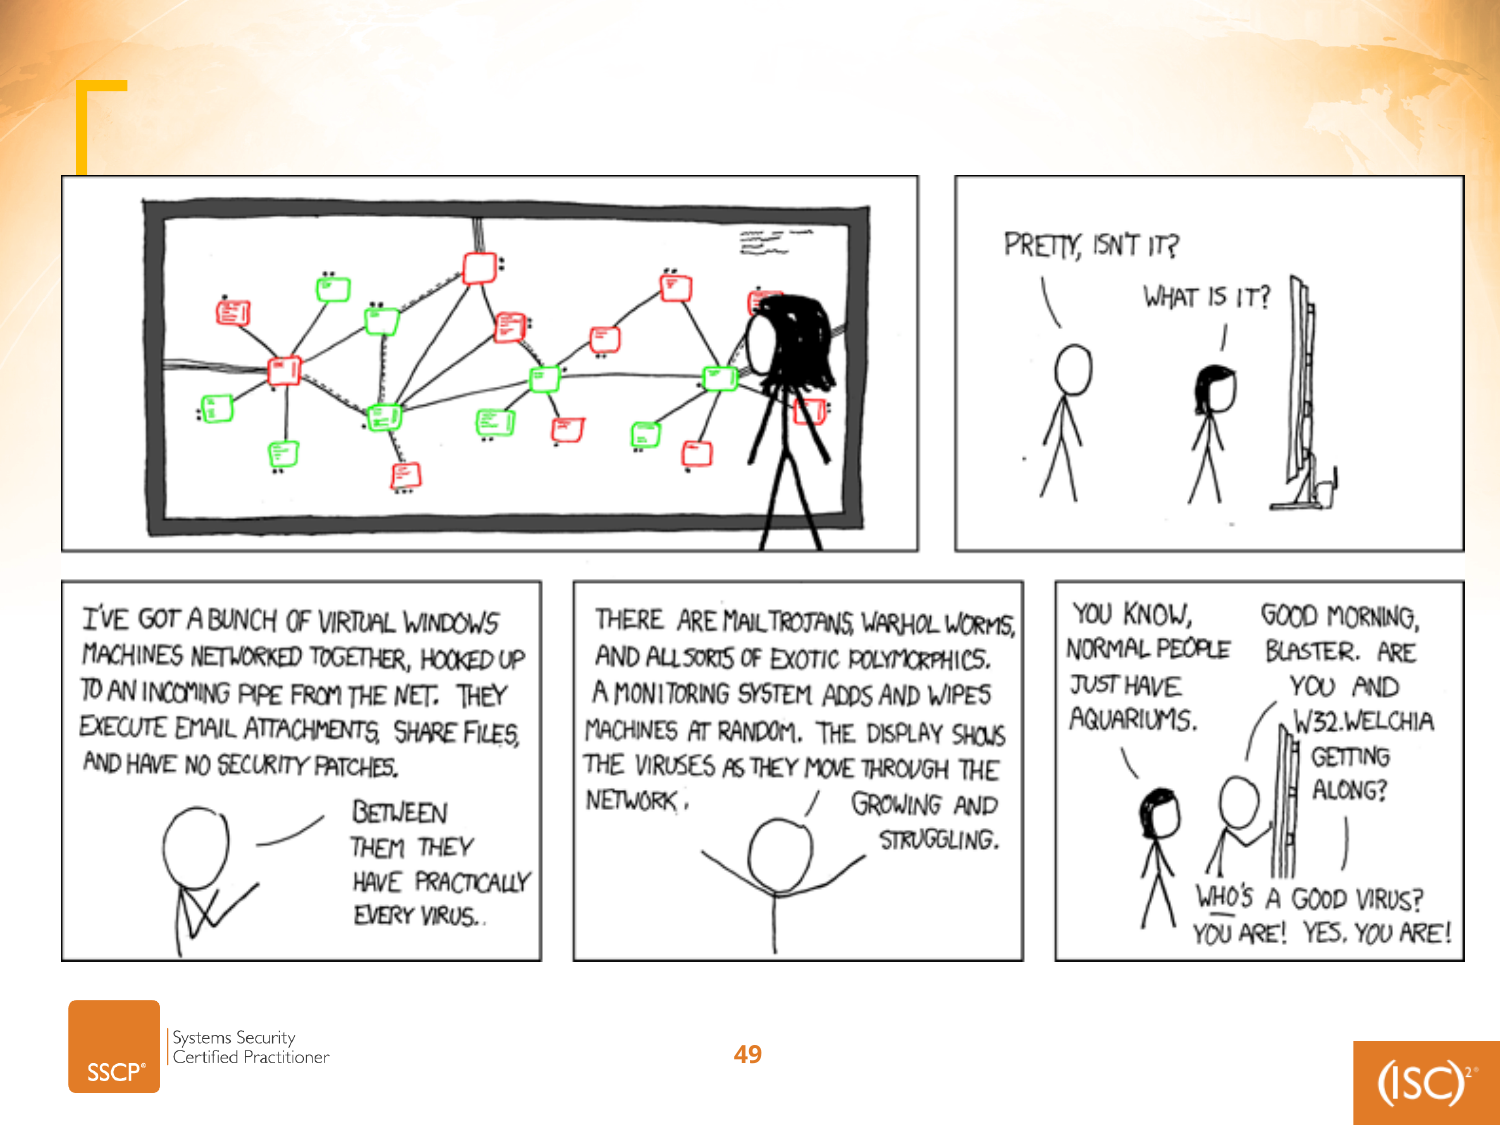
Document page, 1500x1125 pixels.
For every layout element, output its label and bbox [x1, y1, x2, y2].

picture [60, 993, 417, 1100]
picture [0, 0, 1500, 962]
